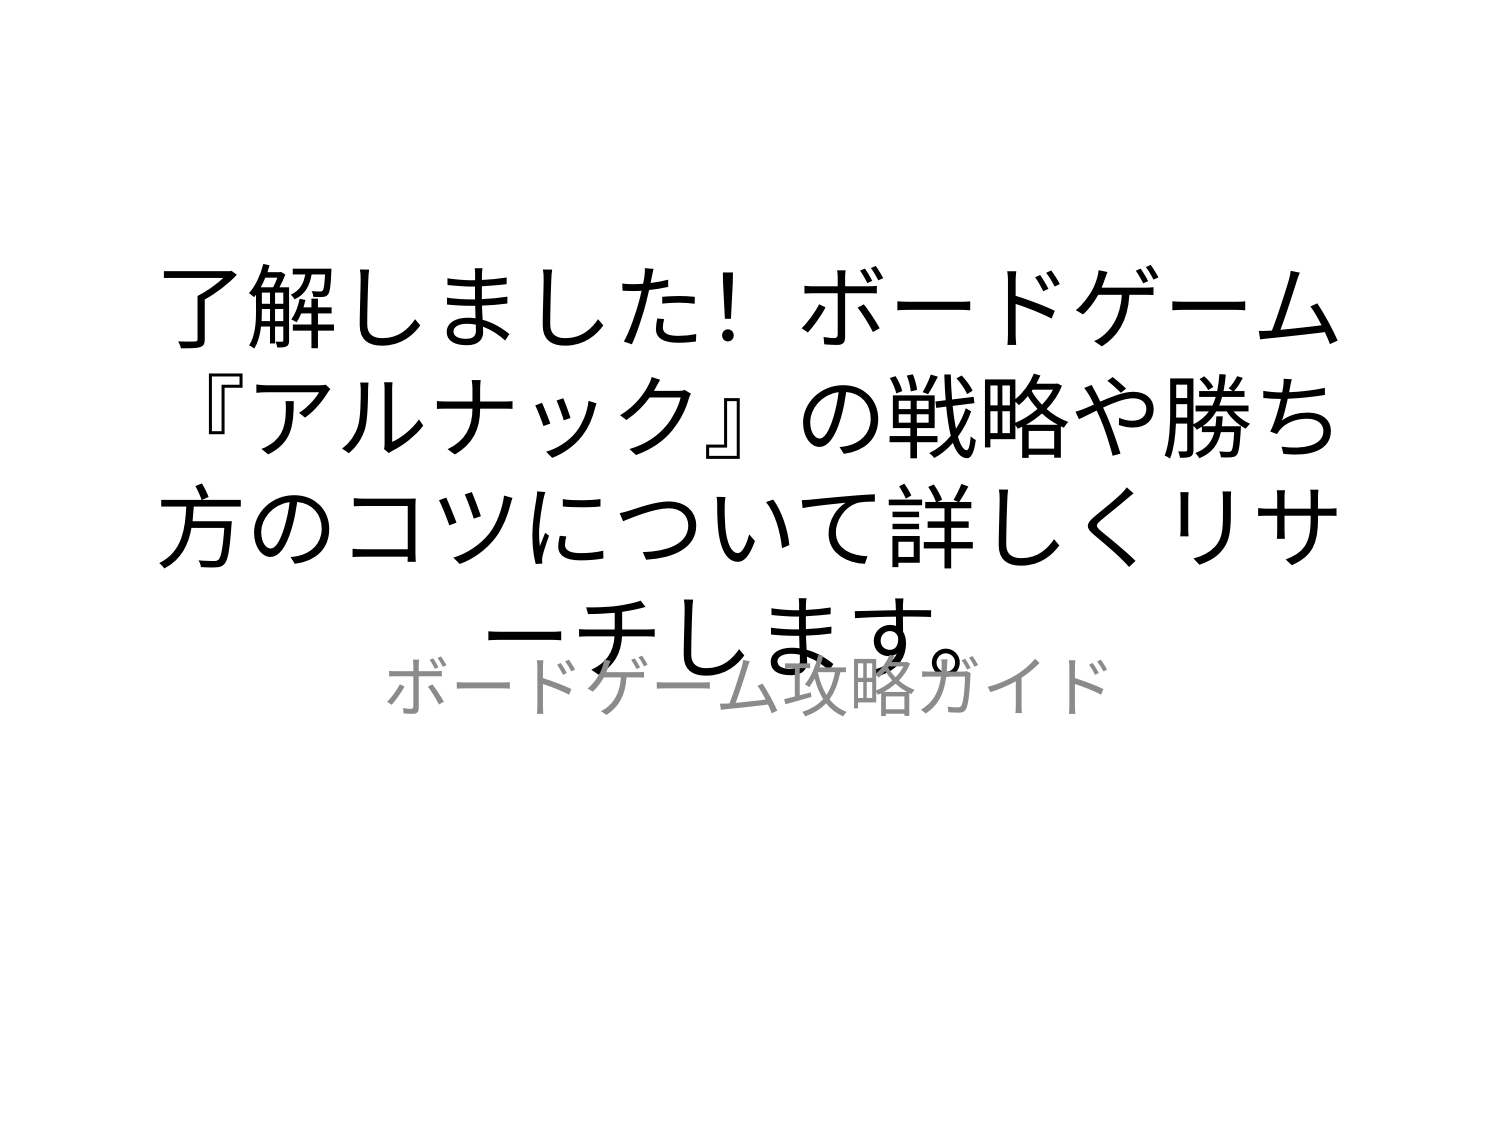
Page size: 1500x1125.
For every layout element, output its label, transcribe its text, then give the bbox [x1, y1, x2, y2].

title 了解しました！ボードゲーム『アルナック』の戦略や勝ち方のコツについて詳しくリサーチします。 [112, 349, 1388, 591]
subtitle ボードゲーム攻略ガイド [225, 637, 1275, 925]
